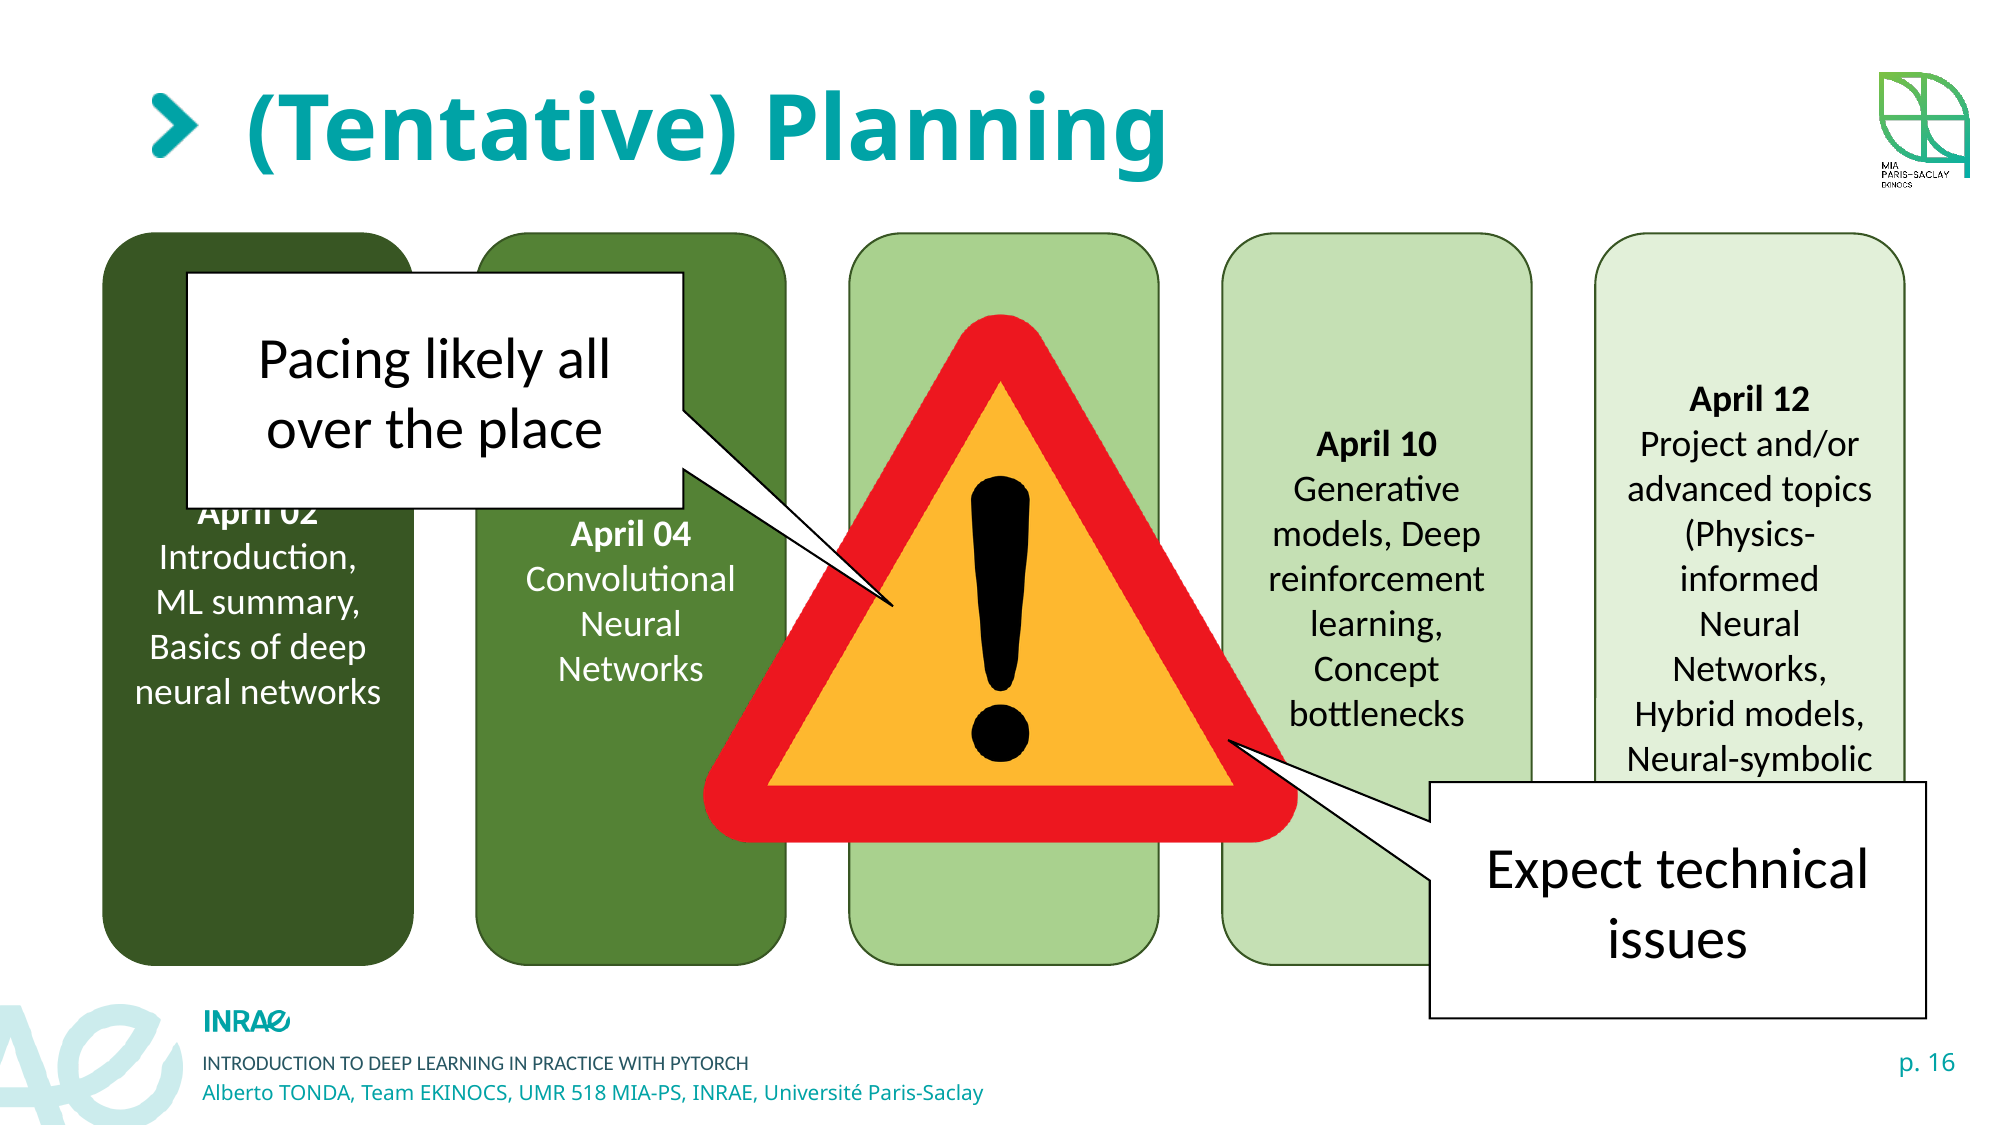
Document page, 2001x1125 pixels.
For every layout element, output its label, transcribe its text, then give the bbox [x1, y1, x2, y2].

text_box Expect technical issues [1331, 780, 1928, 1020]
text_box April 04 Convolutional Neural Networks [477, 232, 786, 272]
picture [0, 996, 329, 1125]
picture [668, 272, 1331, 853]
text_box Pacing likely all over the place [185, 271, 685, 510]
text_box April 04 Convolutional Neural Networks [475, 510, 787, 966]
picture [1862, 54, 1986, 205]
title (Tentative) Planning [137, 59, 1863, 203]
text_box April 10 Generative models, Deep reinforcement learning, Concept bottlenecks [1221, 814, 1428, 966]
text_box April 08 Recurrent Neural Networks, Embeddings, Autoencoders [849, 232, 1158, 272]
text_box April 08 Recurrent Neural Networks, Embeddings, Autoencoders [848, 853, 1160, 966]
text_box April 12 Project and/or advanced topics (Physics-informed Neural Networks, Hybrid models, Neural-symbolic AI, Causality) [1594, 232, 1906, 781]
picture [152, 93, 200, 158]
text_box April 02 Introduction, ML summary, Basics of deep neural networks [102, 232, 414, 966]
text_box April 10 Generative models, Deep reinforcement learning, Concept bottlenecks [1222, 232, 1533, 819]
